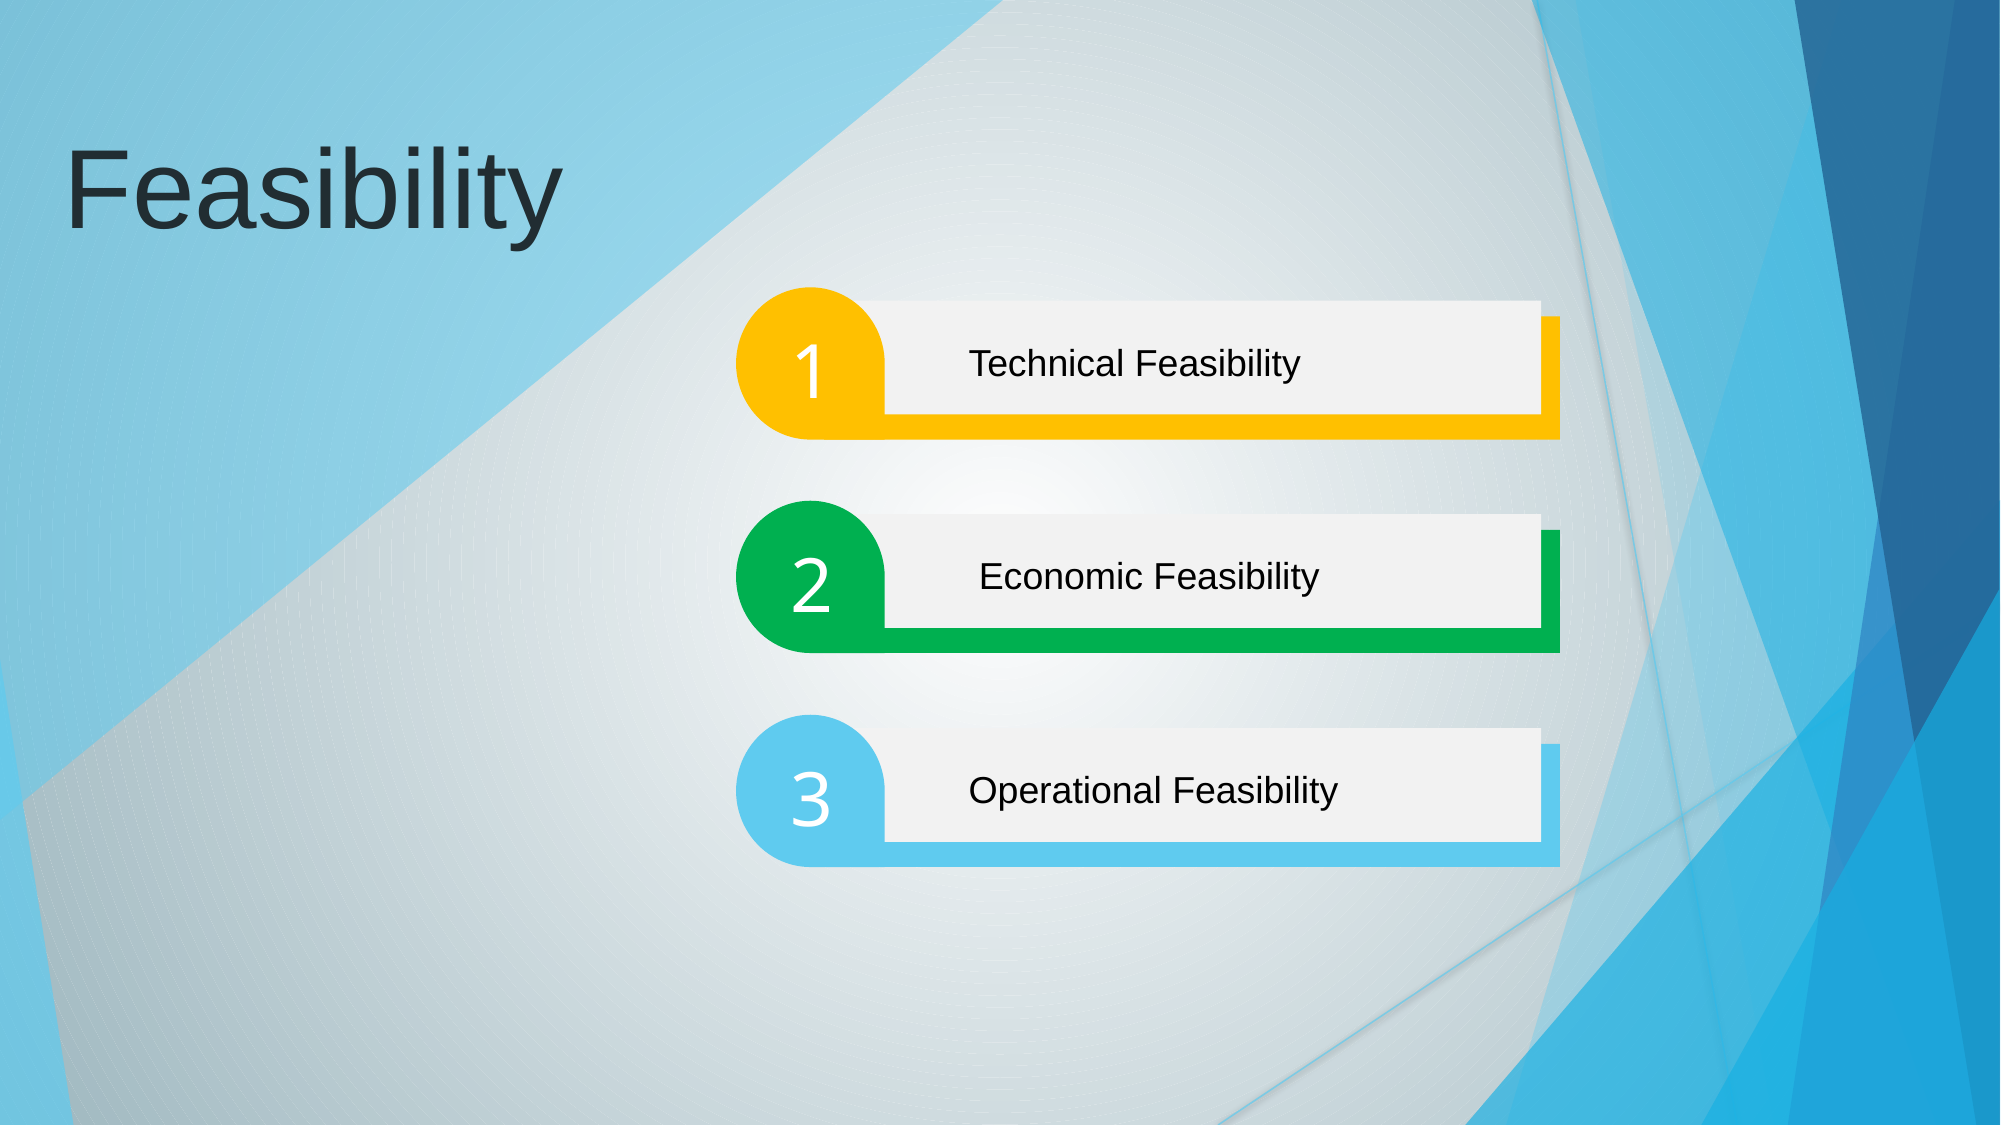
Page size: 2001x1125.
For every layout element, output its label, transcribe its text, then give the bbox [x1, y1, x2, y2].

text_box Feasibility [48, 108, 725, 259]
text_box 3 [775, 743, 830, 849]
text_box [0, 0, 1003, 820]
text_box [885, 316, 1560, 440]
text_box Technical Feasibility [953, 331, 1467, 392]
text_box [736, 500, 885, 654]
text_box Economic Feasibility [953, 544, 1467, 605]
text_box 2 [775, 529, 830, 635]
text_box [853, 300, 1542, 415]
text_box 1 [775, 316, 830, 422]
text_box [736, 287, 885, 440]
text_box [885, 529, 1560, 653]
text_box [736, 714, 885, 868]
text_box [854, 514, 1542, 628]
text_box Operational Feasibility [953, 758, 1467, 819]
text_box [885, 743, 1560, 867]
text_box [854, 728, 1542, 842]
